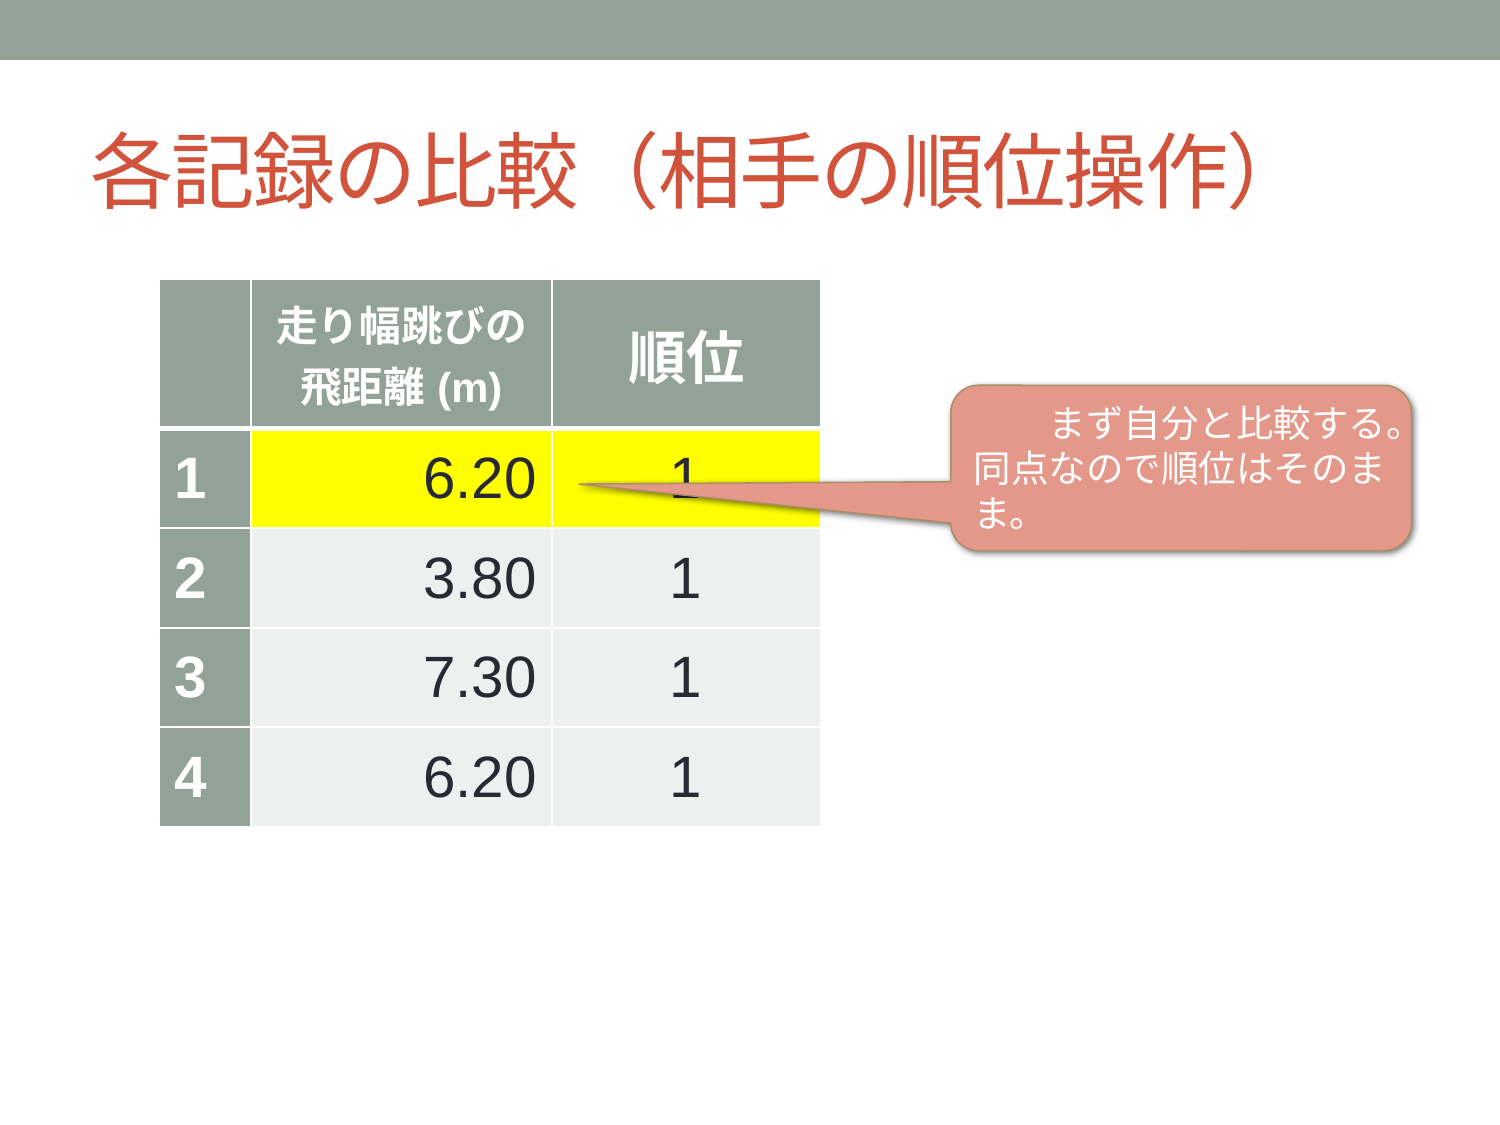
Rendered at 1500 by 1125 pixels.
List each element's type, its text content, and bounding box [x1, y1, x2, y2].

table_cell 2 [160, 529, 250, 627]
table_cell 1 [553, 728, 820, 826]
table_cell 3.80 [252, 529, 551, 627]
table_header [160, 280, 250, 426]
table_cell 7.30 [252, 629, 551, 726]
table_cell 1 [553, 431, 820, 527]
title 各記録の比較（相手の順位操作） [75, 87, 1425, 250]
table_cell 1 [582, 486, 820, 516]
table_cell 6.20 [252, 431, 551, 527]
table_cell 1 [553, 529, 820, 627]
table_cell 4 [160, 728, 250, 826]
text_box まず自分と比較する。 同点なので順位はそのまま。 [578, 384, 1413, 552]
table_header 走り幅跳びの 飛距離(m) [252, 280, 551, 426]
table_cell 6.20 [252, 728, 551, 826]
table_header 順位 [553, 280, 820, 426]
table_cell 3 [160, 629, 250, 726]
table_cell 1 [160, 431, 250, 527]
table_cell 1 [553, 629, 820, 726]
